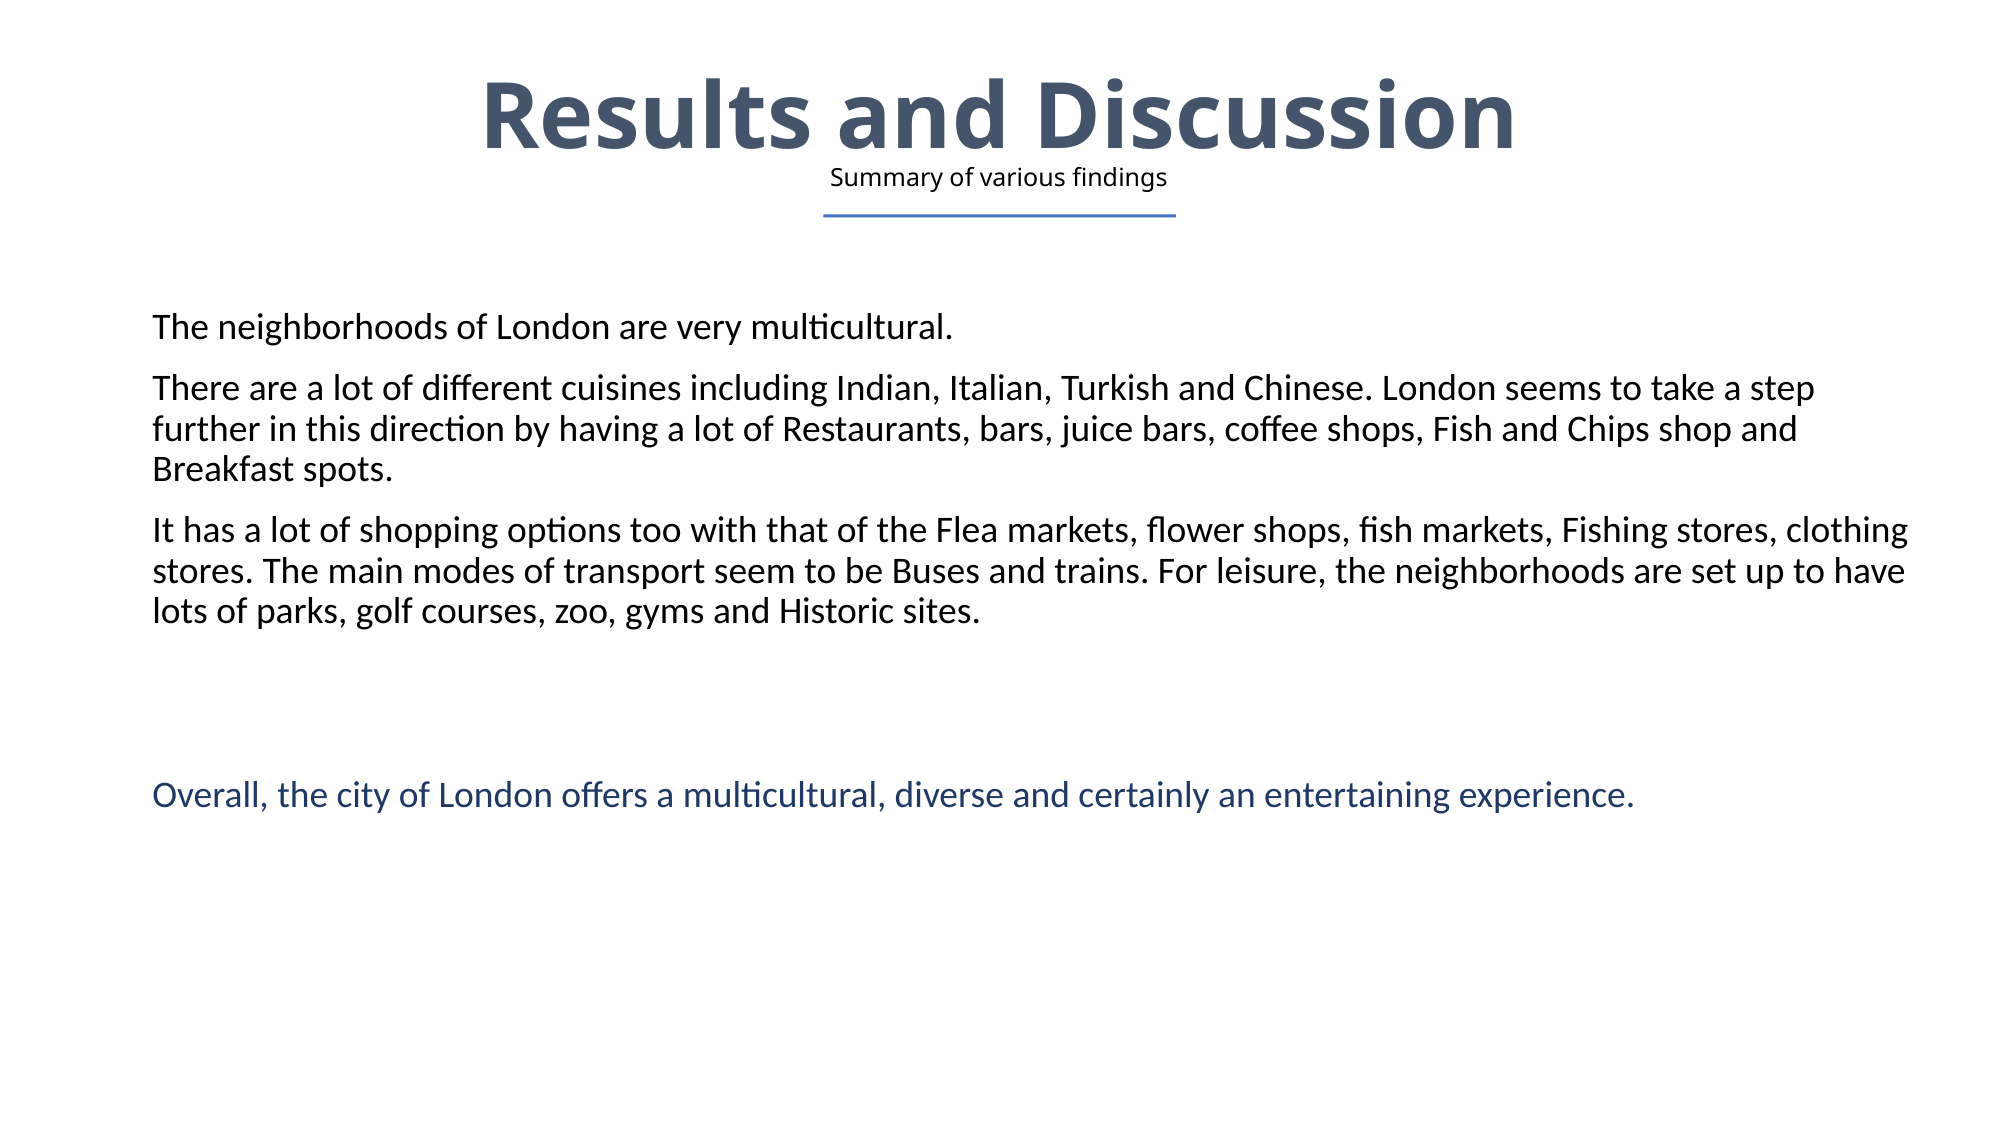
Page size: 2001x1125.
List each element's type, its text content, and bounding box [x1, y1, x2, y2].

list The neighborhoods of London are very multicultural. There are a lot of different cuisines including Indian, Italian, Turkish and Chinese. London seems to take a step further in this direction by having a lot of Restaurants, bars, juice bars, coffee shops, Fish and Chips shop and Breakfast spots. It has a lot of shopping options too with that of the Flea markets, flower shops, fish markets, Fishing stores, clothing stores. The main modes of transport seem to be Buses and trains. For leisure, the neighborhoods are set up to have lots of parks, golf courses, zoo, gyms and Historic sites. Overall, the city of London offers a multicultural, diverse and certainly an entertaining experience. [137, 299, 1935, 922]
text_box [63, 49, 1935, 218]
